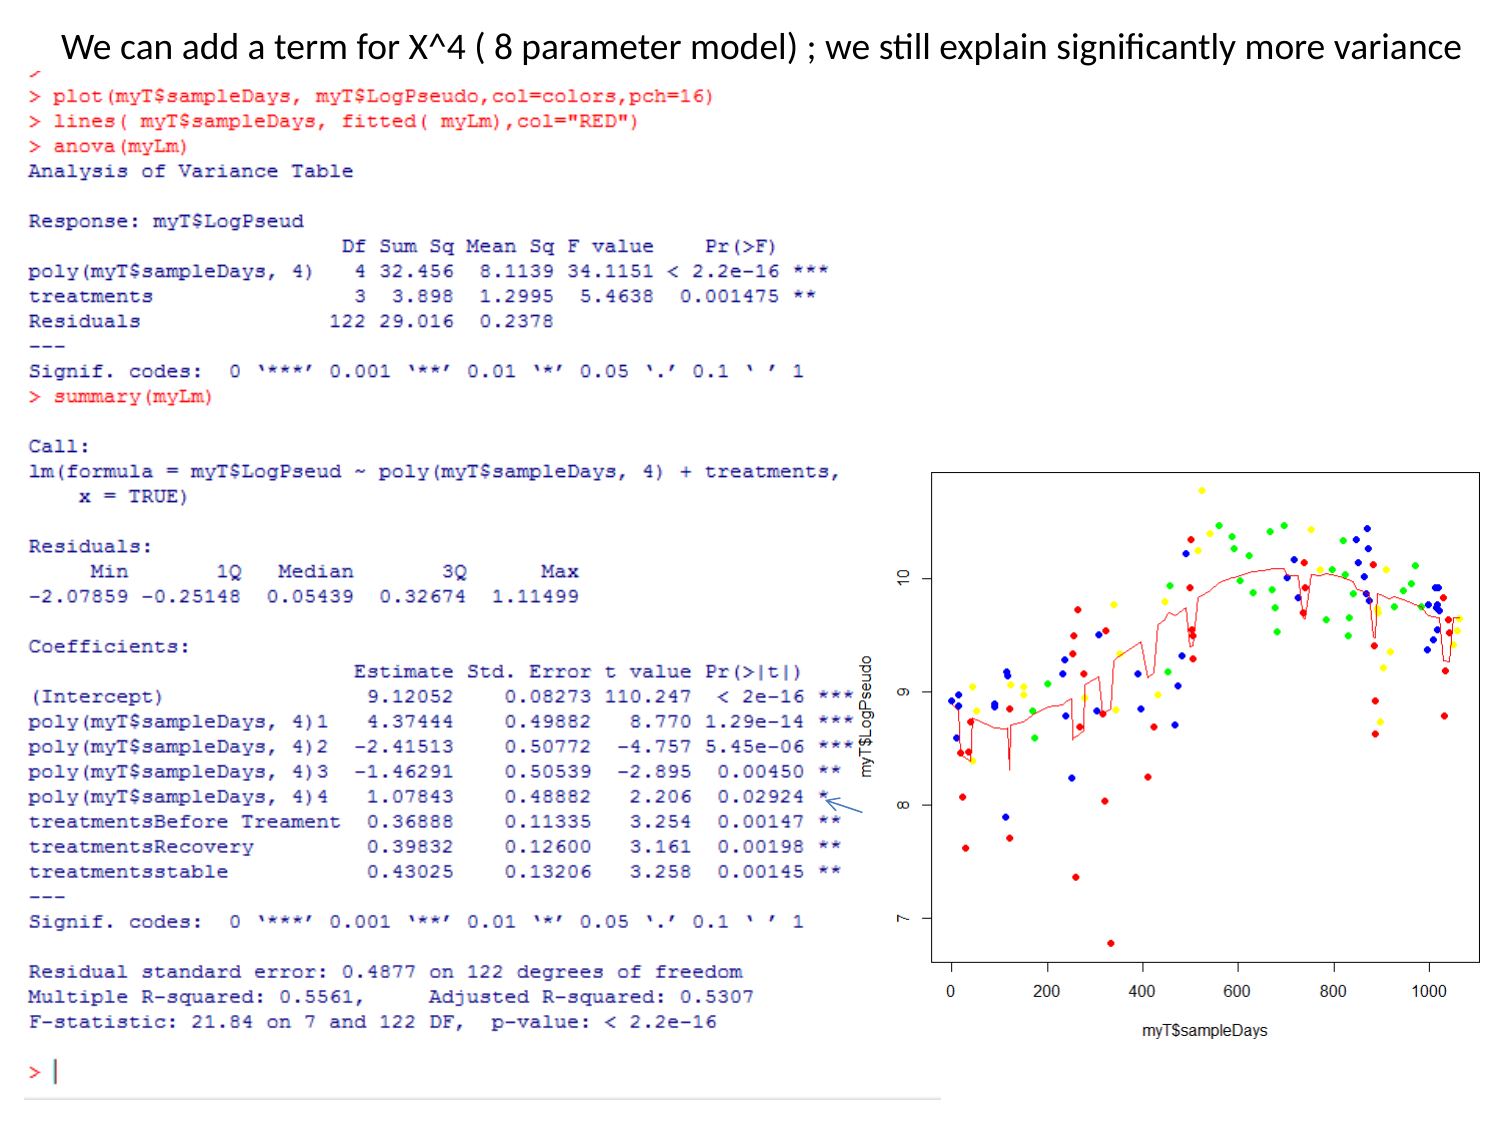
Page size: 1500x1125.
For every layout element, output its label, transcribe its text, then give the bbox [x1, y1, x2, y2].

text_box We can add a term for X^4 ( 8 parameter model) ; we still explain significantly more variance [46, 14, 1488, 75]
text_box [824, 799, 863, 813]
picture [24, 71, 1500, 1101]
